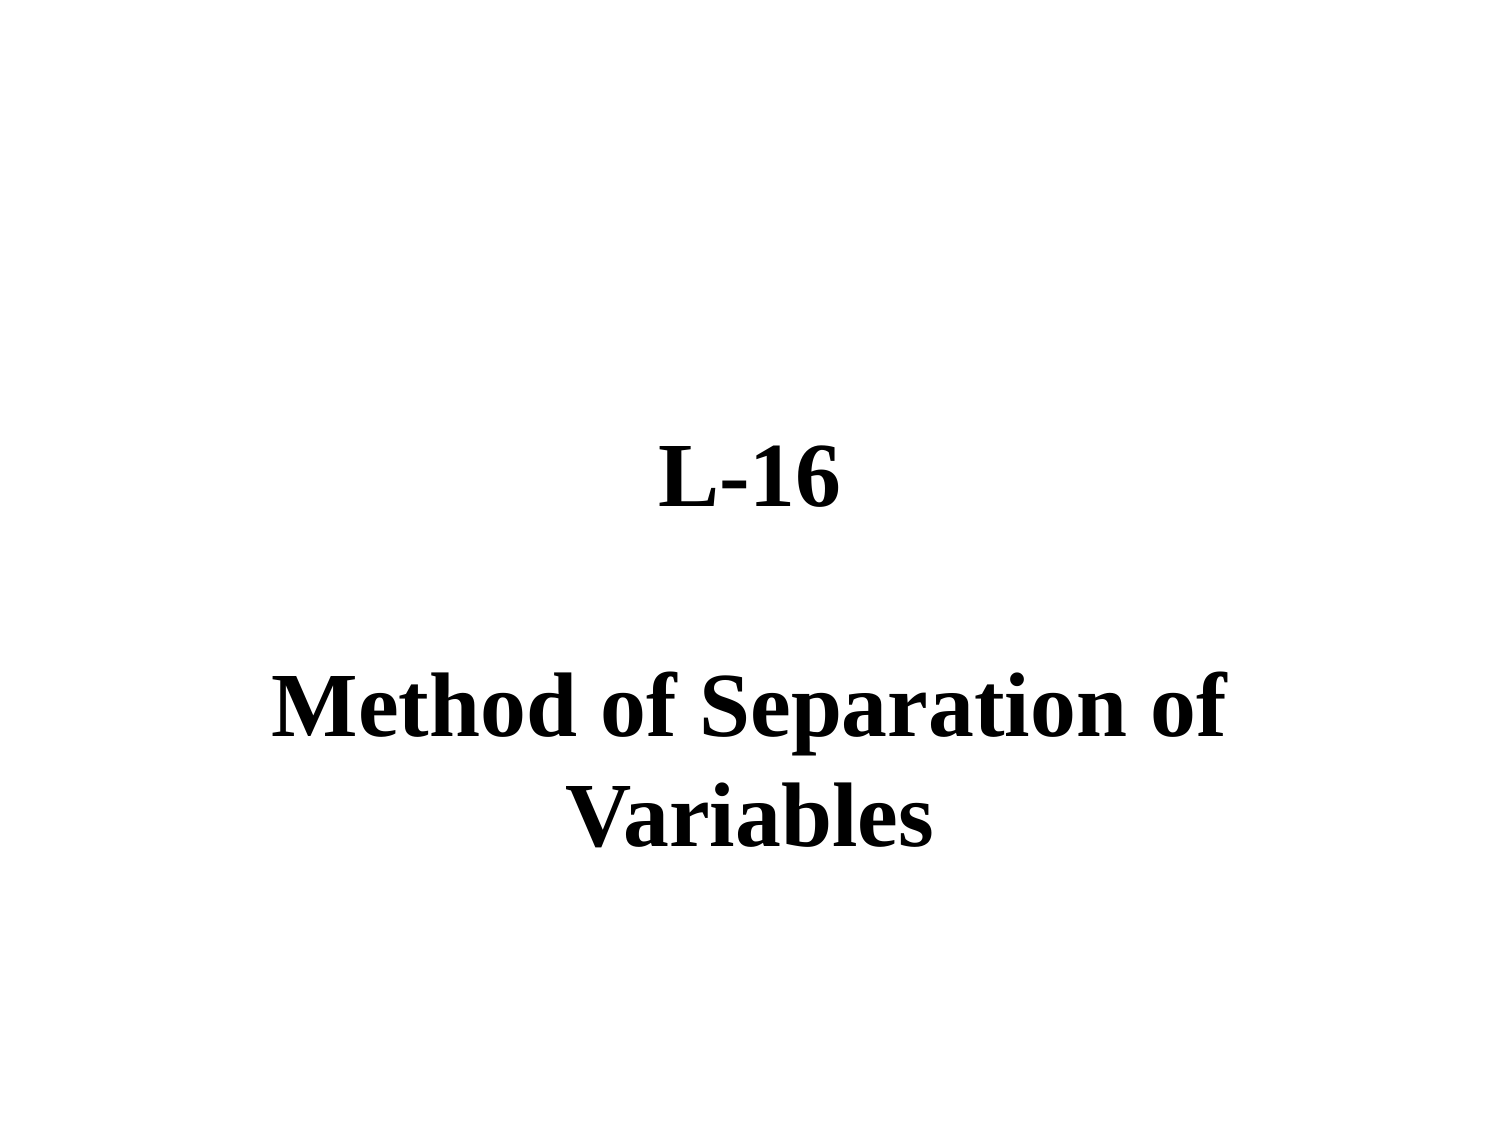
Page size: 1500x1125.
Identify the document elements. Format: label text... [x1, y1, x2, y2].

subtitle Method of Separation of Variables [225, 637, 1275, 925]
title L-16 [112, 349, 1388, 591]
